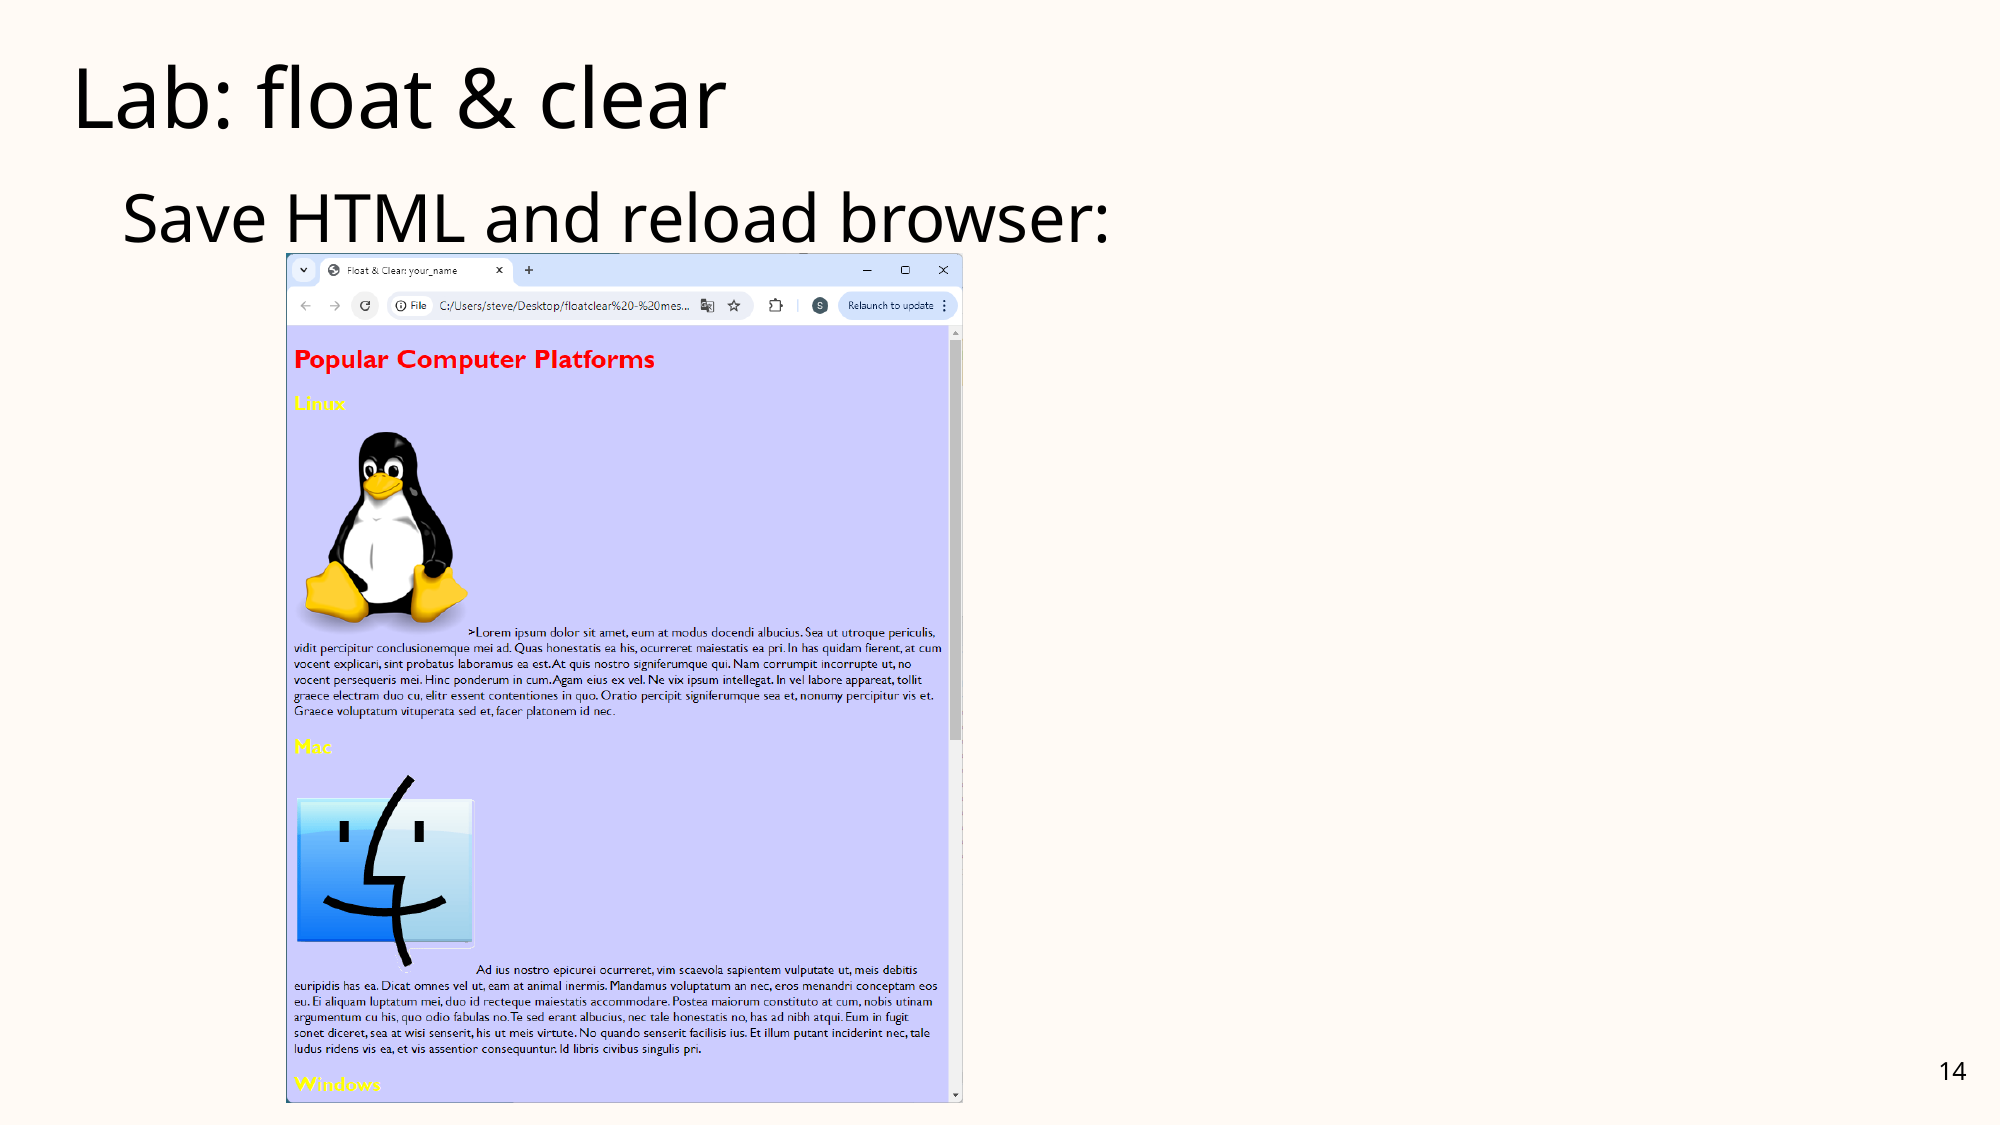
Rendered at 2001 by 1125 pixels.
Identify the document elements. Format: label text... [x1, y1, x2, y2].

text_box 14 [1896, 1042, 1982, 1103]
title Lab: float & clear [56, 0, 1597, 197]
text_box Save HTML and reload browser: [107, 128, 1982, 264]
picture [286, 253, 963, 1103]
